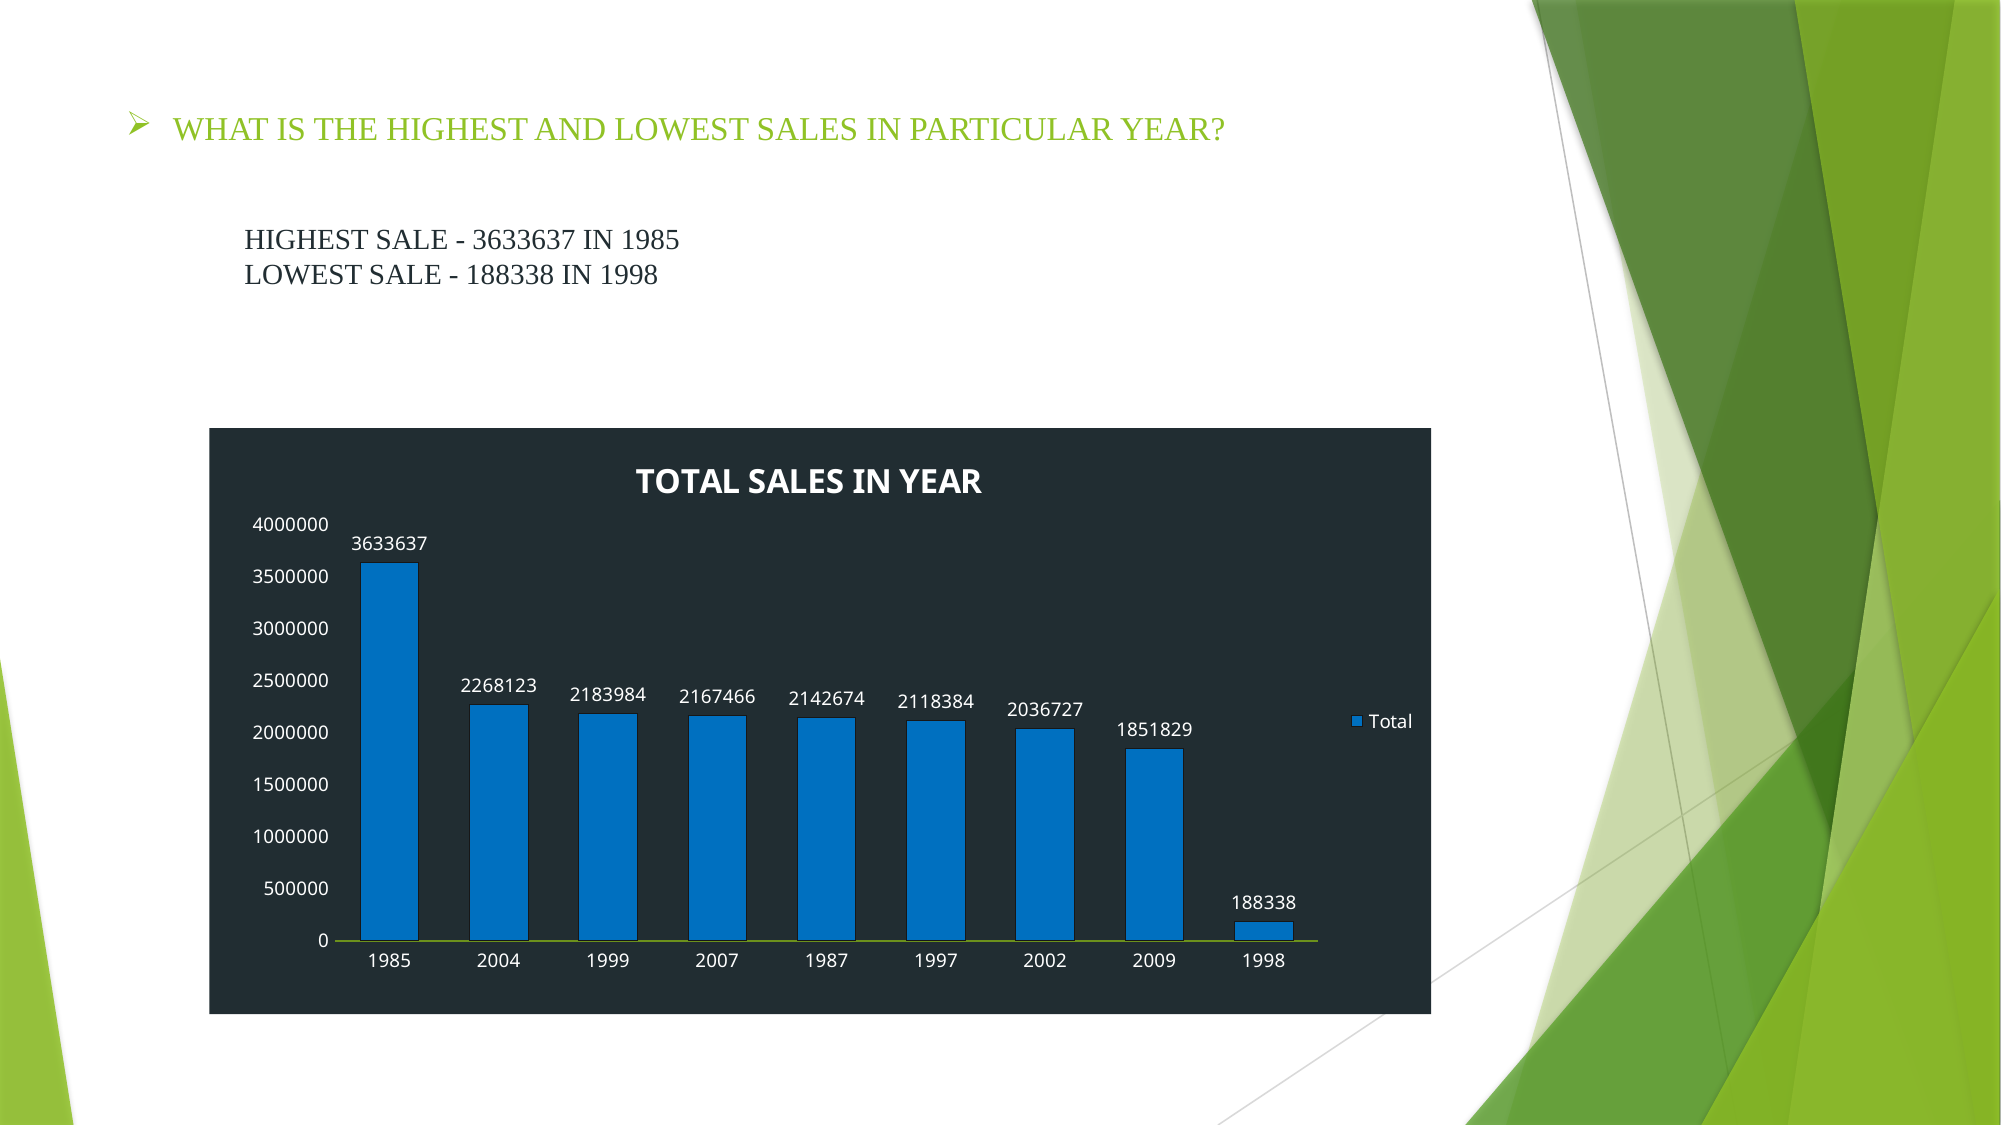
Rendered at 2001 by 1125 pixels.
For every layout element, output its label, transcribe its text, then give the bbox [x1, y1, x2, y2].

chart [208, 427, 1432, 1015]
text_box HIGHEST SALE - 3633637 IN 1985 LOWEST SALE - 188338 IN 1998 [229, 213, 927, 298]
title WHAT IS THE HIGHEST AND LOWEST SALES IN PARTICULAR YEAR? [111, 99, 1554, 164]
